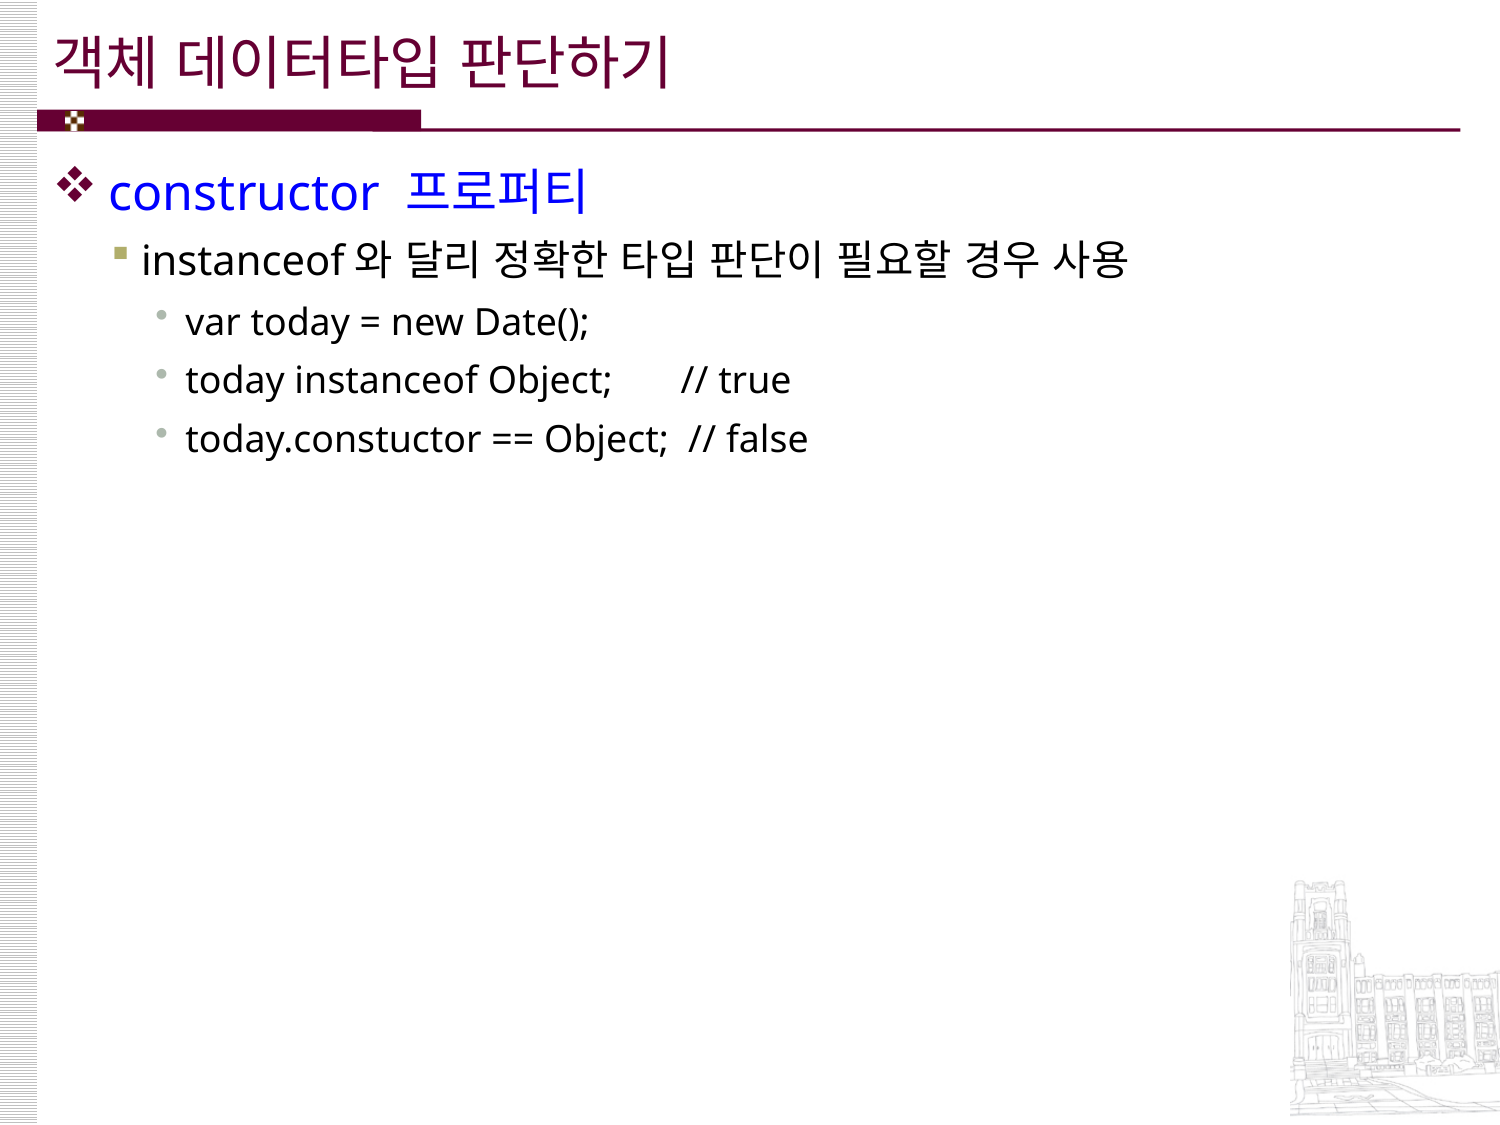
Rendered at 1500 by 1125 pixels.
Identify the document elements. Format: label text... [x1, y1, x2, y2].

list constructor 프로퍼티 instanceof와 달리 정확한 타입 판단이 필요할 경우 사용 var today = new Date(); today instanceof Object; // true today.constuctor == Object; // false [37, 152, 1463, 1091]
picture [1290, 874, 1500, 1125]
title 객체 데이터타입 판단하기 [36, 13, 1278, 109]
picture [65, 111, 84, 131]
